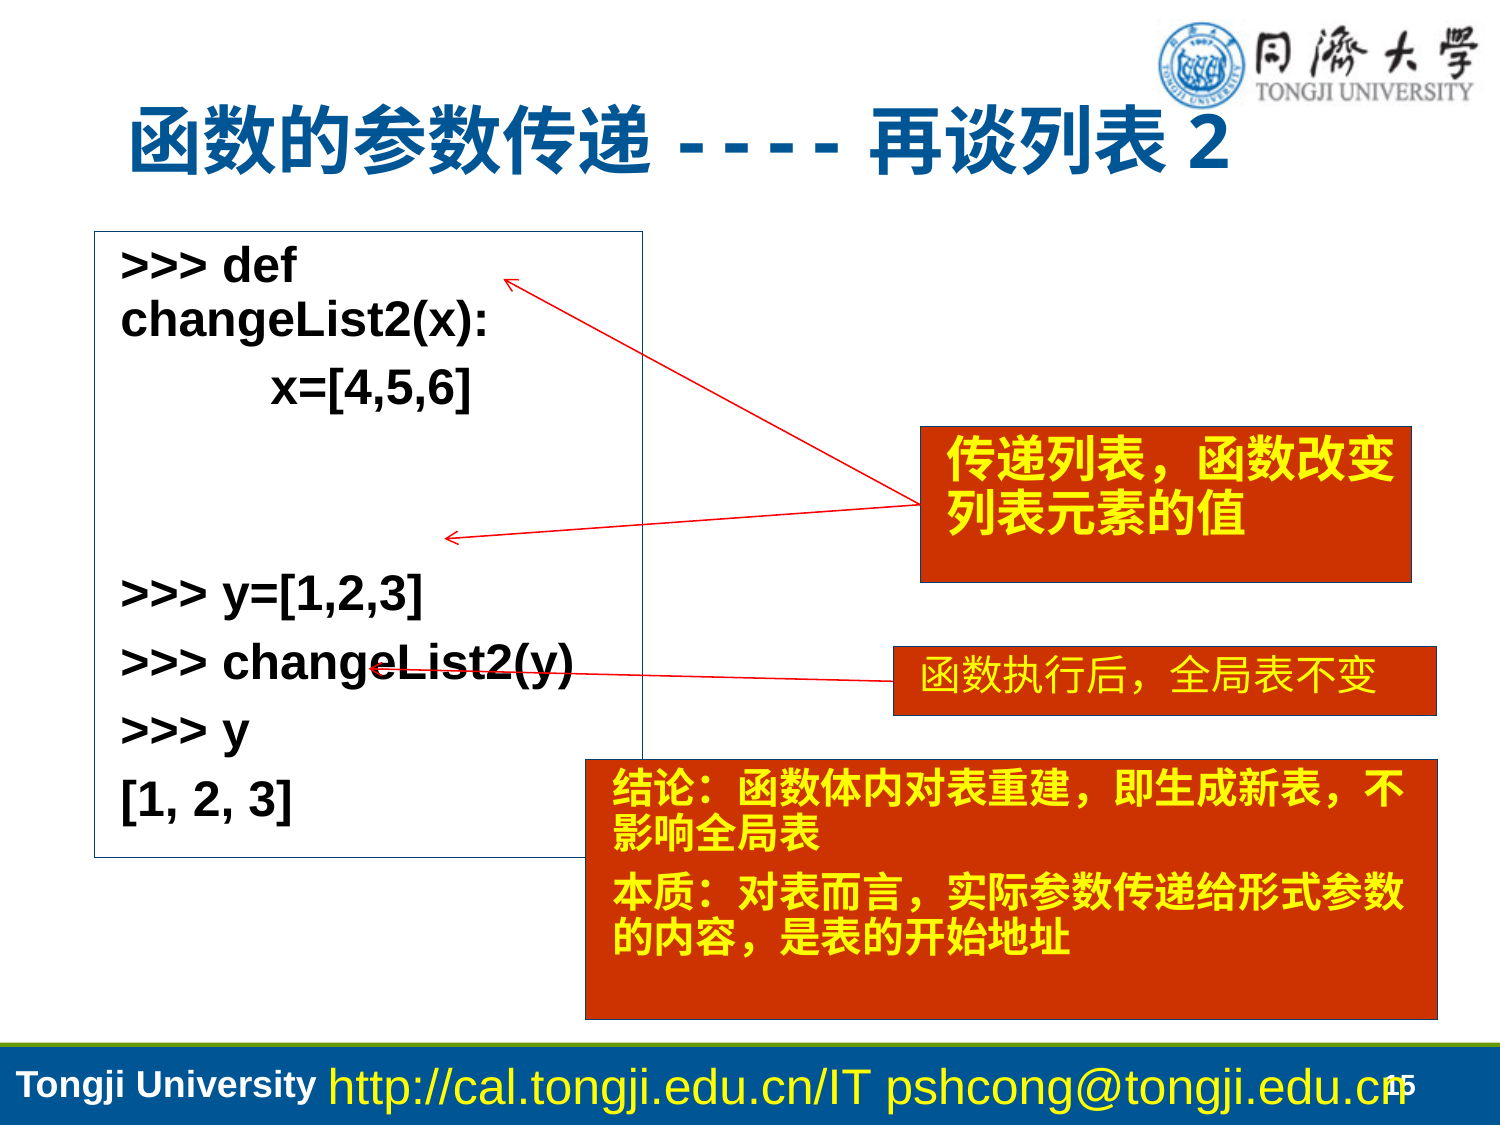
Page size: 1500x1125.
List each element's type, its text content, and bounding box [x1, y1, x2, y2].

title 函数的参数传递----再谈列表2 [112, 42, 1471, 193]
text_box 结论：函数体内对表重建，即生成新表，不影响全局表 本质：对表而言，实际参数传递给形式参数的内容，是表的开始地址 [585, 759, 1438, 1020]
picture [1145, 19, 1495, 113]
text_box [443, 504, 921, 540]
text_box 传递列表，函数改变列表元素的值 [920, 426, 1412, 583]
text_box >>> def changeList2(x): x=[4,5,6] >>> y=[1,2,3] >>> changeList2(y) >>> y [1, 2, 3] [94, 231, 643, 858]
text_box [503, 278, 921, 505]
text_box 函数执行后，全局表不变 [893, 646, 1437, 716]
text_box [368, 668, 894, 682]
